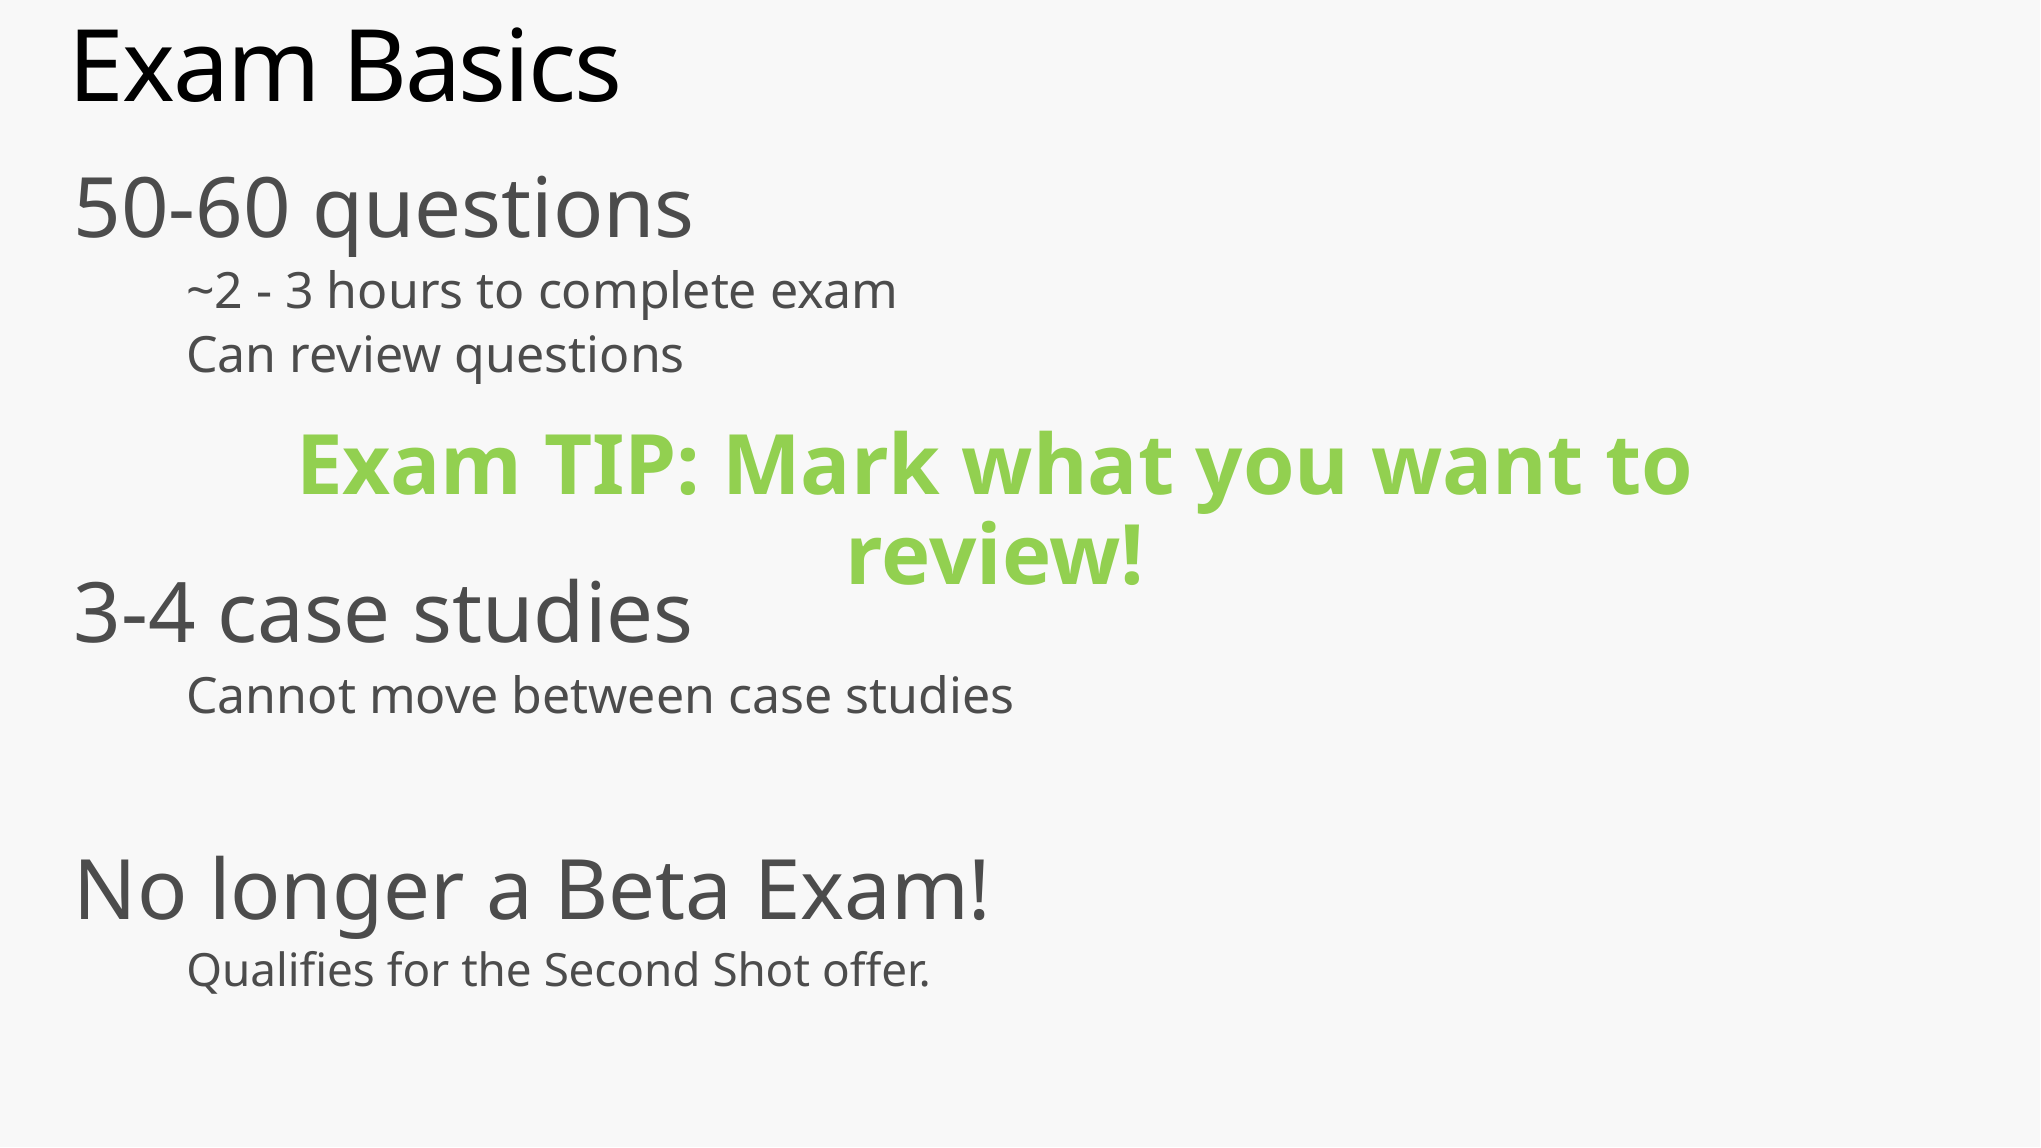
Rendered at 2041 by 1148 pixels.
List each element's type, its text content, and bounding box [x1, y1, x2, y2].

list 50-60 questions ~2 - 3 hours to complete exam Can review questions 3-4 case studies Cannot move between case studies No longer a Beta Exam! Qualifies for the Second Shot offer. [50, 150, 2001, 1044]
text_box Exam TIP: Mark what you want to review! [132, 398, 1858, 627]
title Exam Basics [45, 0, 1996, 151]
